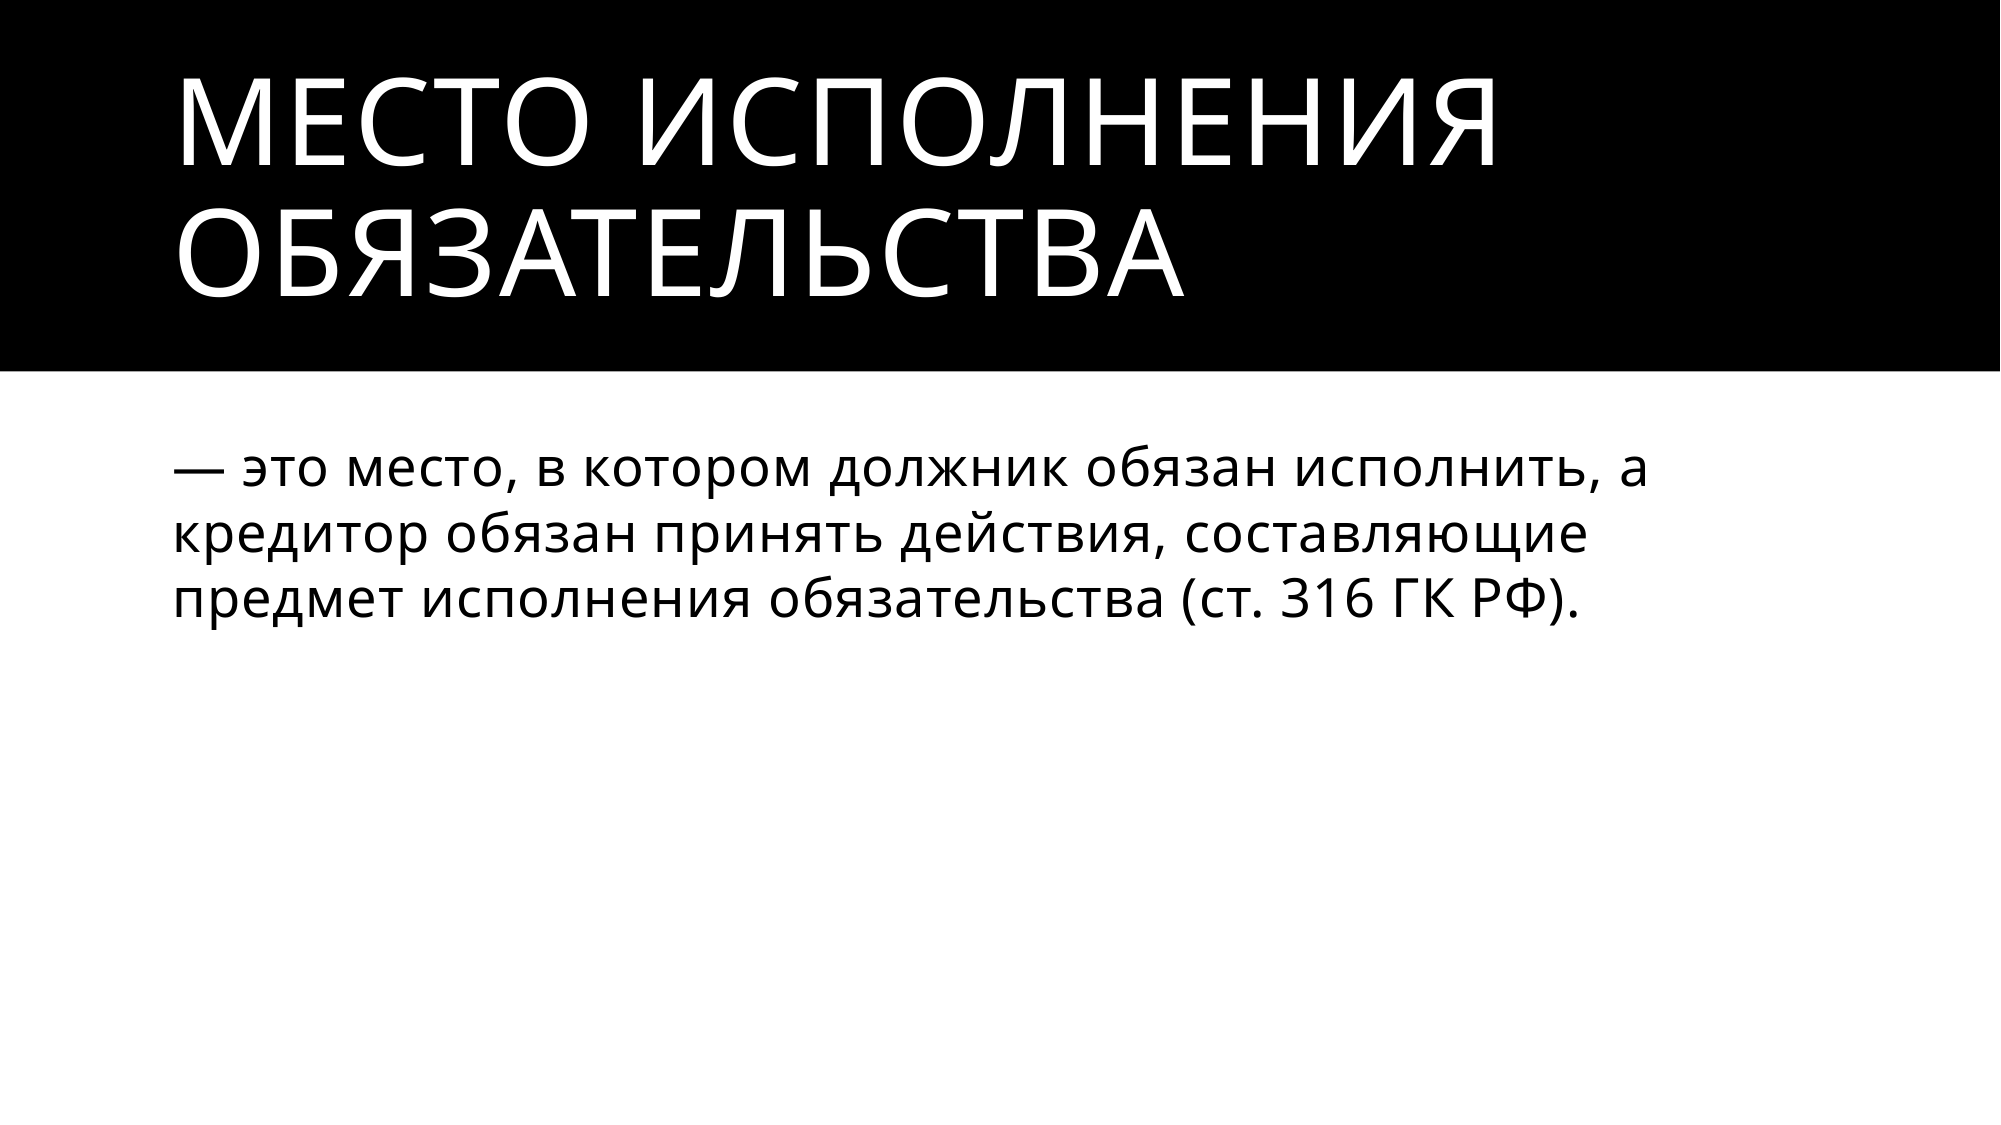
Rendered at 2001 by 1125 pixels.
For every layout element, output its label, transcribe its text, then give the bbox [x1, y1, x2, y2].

list — это место, в котором должник обязан исполнить, а кредитор обязан принять действия, составляющие предмет исполнения обязательства (ст. 316 ГК РФ). [157, 424, 1842, 1014]
title Место исполнения обязательства [157, 52, 1842, 332]
